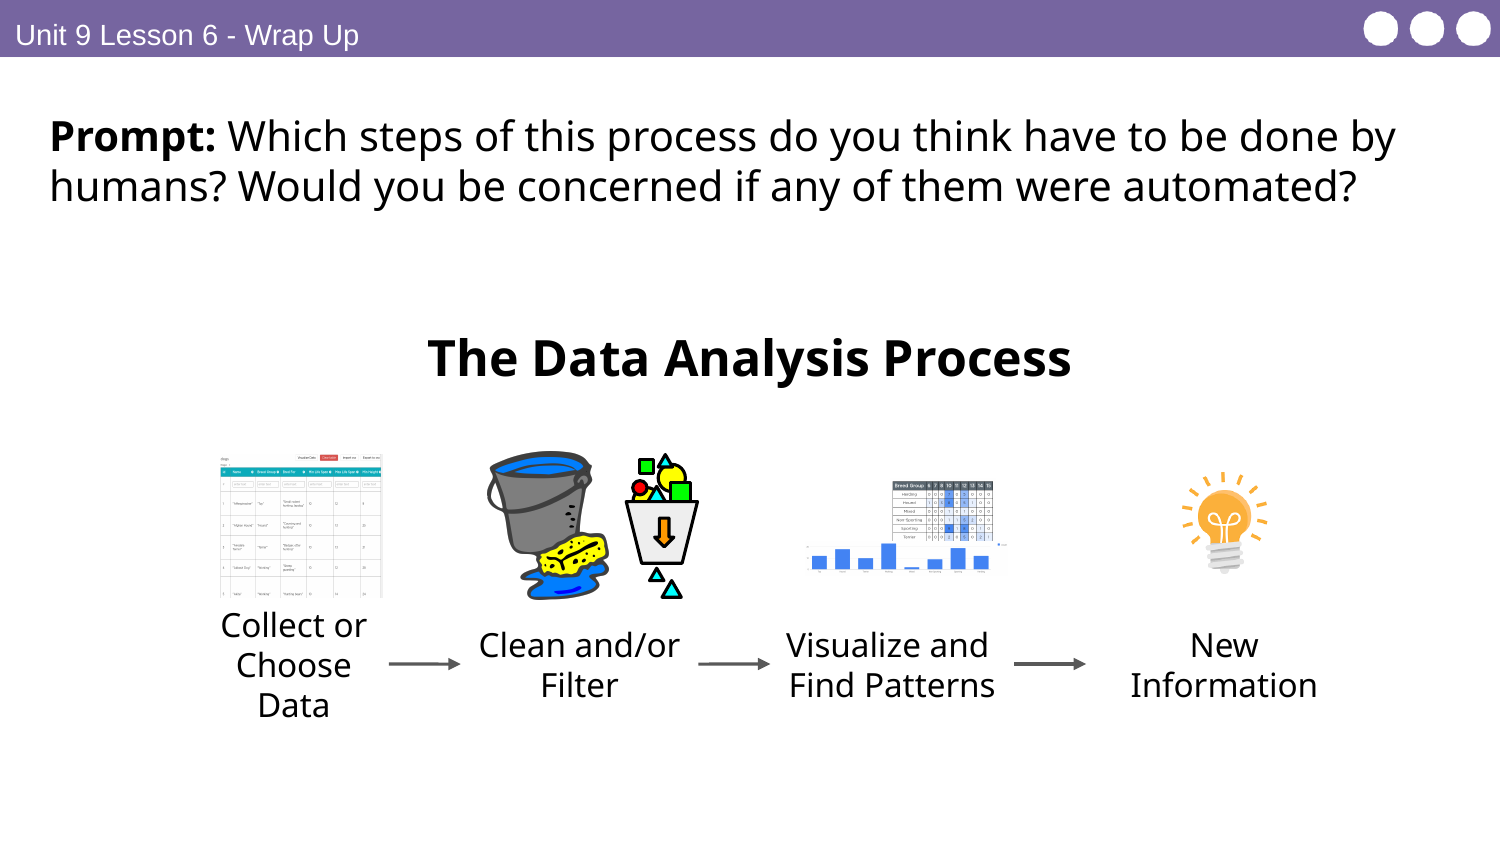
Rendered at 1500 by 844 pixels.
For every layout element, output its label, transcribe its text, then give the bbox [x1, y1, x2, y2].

text_box Visualize and Find Patterns [770, 616, 1015, 712]
text_box Unit 9 Lesson 6 - Wrap Up [0, 0, 750, 58]
text_box Clean and/or Filter [460, 592, 699, 736]
text_box Collect or Choose Data [199, 610, 389, 718]
picture [0, 0, 1500, 844]
text_box Prompt: Which steps of this process do you think have to be done by humans? Would you be concerned if any of them were automated? [34, 94, 1451, 280]
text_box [625, 454, 698, 598]
text_box New Information [1086, 616, 1363, 712]
text_box The Data Analysis Process [379, 314, 1121, 398]
